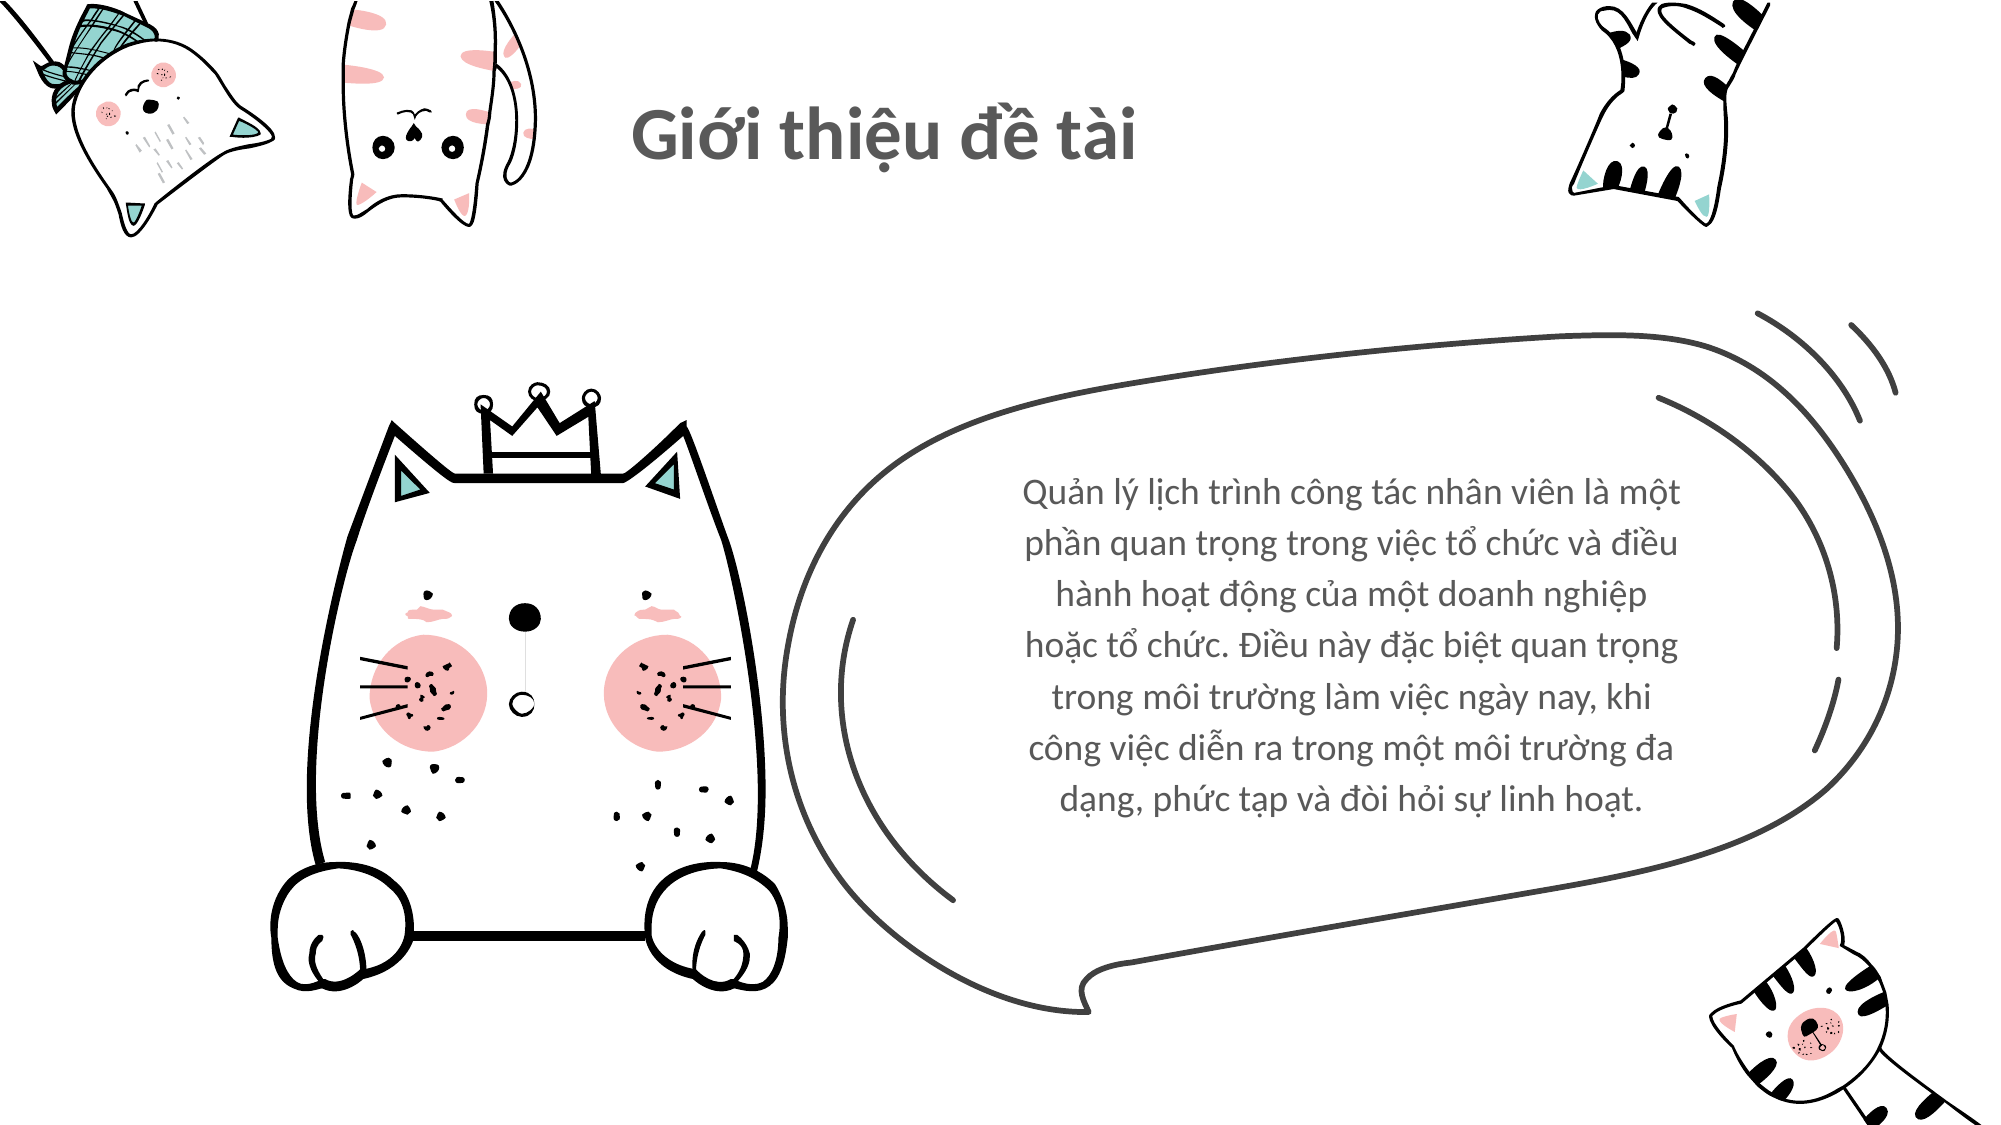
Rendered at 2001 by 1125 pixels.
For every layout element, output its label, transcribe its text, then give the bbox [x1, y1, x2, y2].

picture [1555, 11, 1782, 215]
picture [1746, 881, 1957, 1125]
picture [340, 0, 539, 226]
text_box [773, 313, 1898, 1014]
text_box Giới thiệu đề tài [616, 77, 1503, 182]
picture [0, 0, 277, 239]
picture [221, 425, 838, 949]
